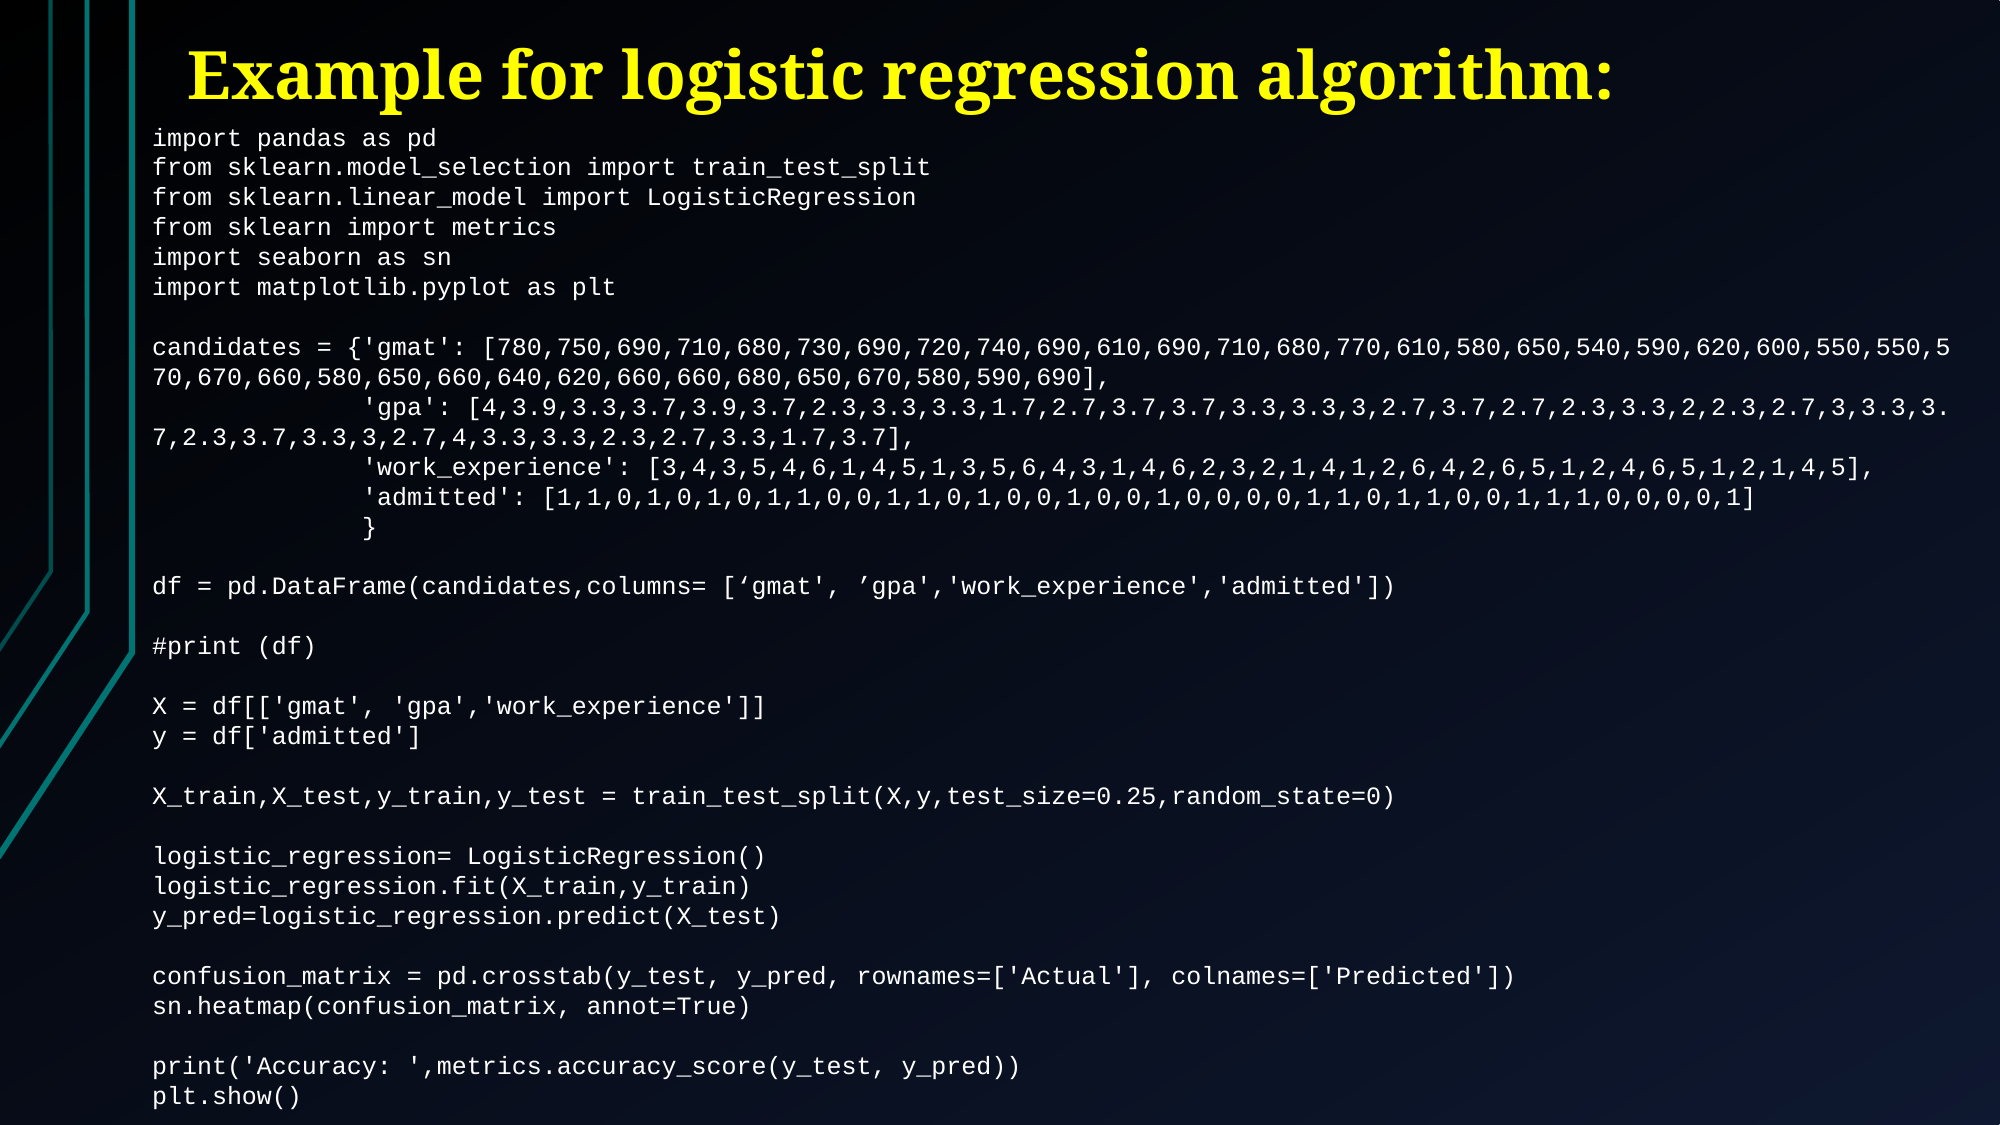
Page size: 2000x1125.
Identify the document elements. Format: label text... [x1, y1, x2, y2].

text_box import pandas as pd from sklearn.model_selection import train_test_split from sklearn.linear_model import LogisticRegression from sklearn import metrics import seaborn as sn import matplotlib.pyplot as plt candidates = {'gmat': [780,750,690,710,680,730,690,720,740,690,610,690,710,680,770,610,580,650,540,590,620,600,550,550,570,670,660,580,650,660,640,620,660,660,680,650,670,580,590,690], 'gpa': [4,3.9,3.3,3.7,3.9,3.7,2.3,3.3,3.3,1.7,2.7,3.7,3.7,3.3,3.3,3,2.7,3.7,2.7,2.3,3.3,2,2.3,2.7,3,3.3,3.7,2.3,3.7,3.3,3,2.7,4,3.3,3.3,2.3,2.7,3.3,1.7,3.7], 'work_experience': [3,4,3,5,4,6,1,4,5,1,3,5,6,4,3,1,4,6,2,3,2,1,4,1,2,6,4,2,6,5,1,2,4,6,5,1,2,1,4,5], 'admitted': [1,1,0,1,0,1,0,1,1,0,0,1,1,0,1,0,0,1,0,0,1,0,0,0,0,1,1,0,1,1,0,0,1,1,1,0,0,0,0,1] } df = pd.DataFrame(candidates,columns= [‘gmat', ’gpa','work_experience','admitted']) #print (df) X = df[['gmat', 'gpa','work_experience']] y = df['admitted'] X_train,X_test,y_train,y_test = train_test_split(X,y,test_size=0.25,random_state=0) logistic_regression= LogisticRegression() logistic_regression.fit(X_train,y_train) y_pred=logistic_regression.predict(X_test) confusion_matrix = pd.crosstab(y_test, y_pred, rownames=['Actual'], colnames=['Predicted']) sn.heatmap(confusion_matrix, annot=True) print('Accuracy: ',metrics.accuracy_score(y_test, y_pred)) plt.show() [137, 113, 1969, 1125]
text_box Example for logistic regression algorithm: [172, 26, 1673, 121]
